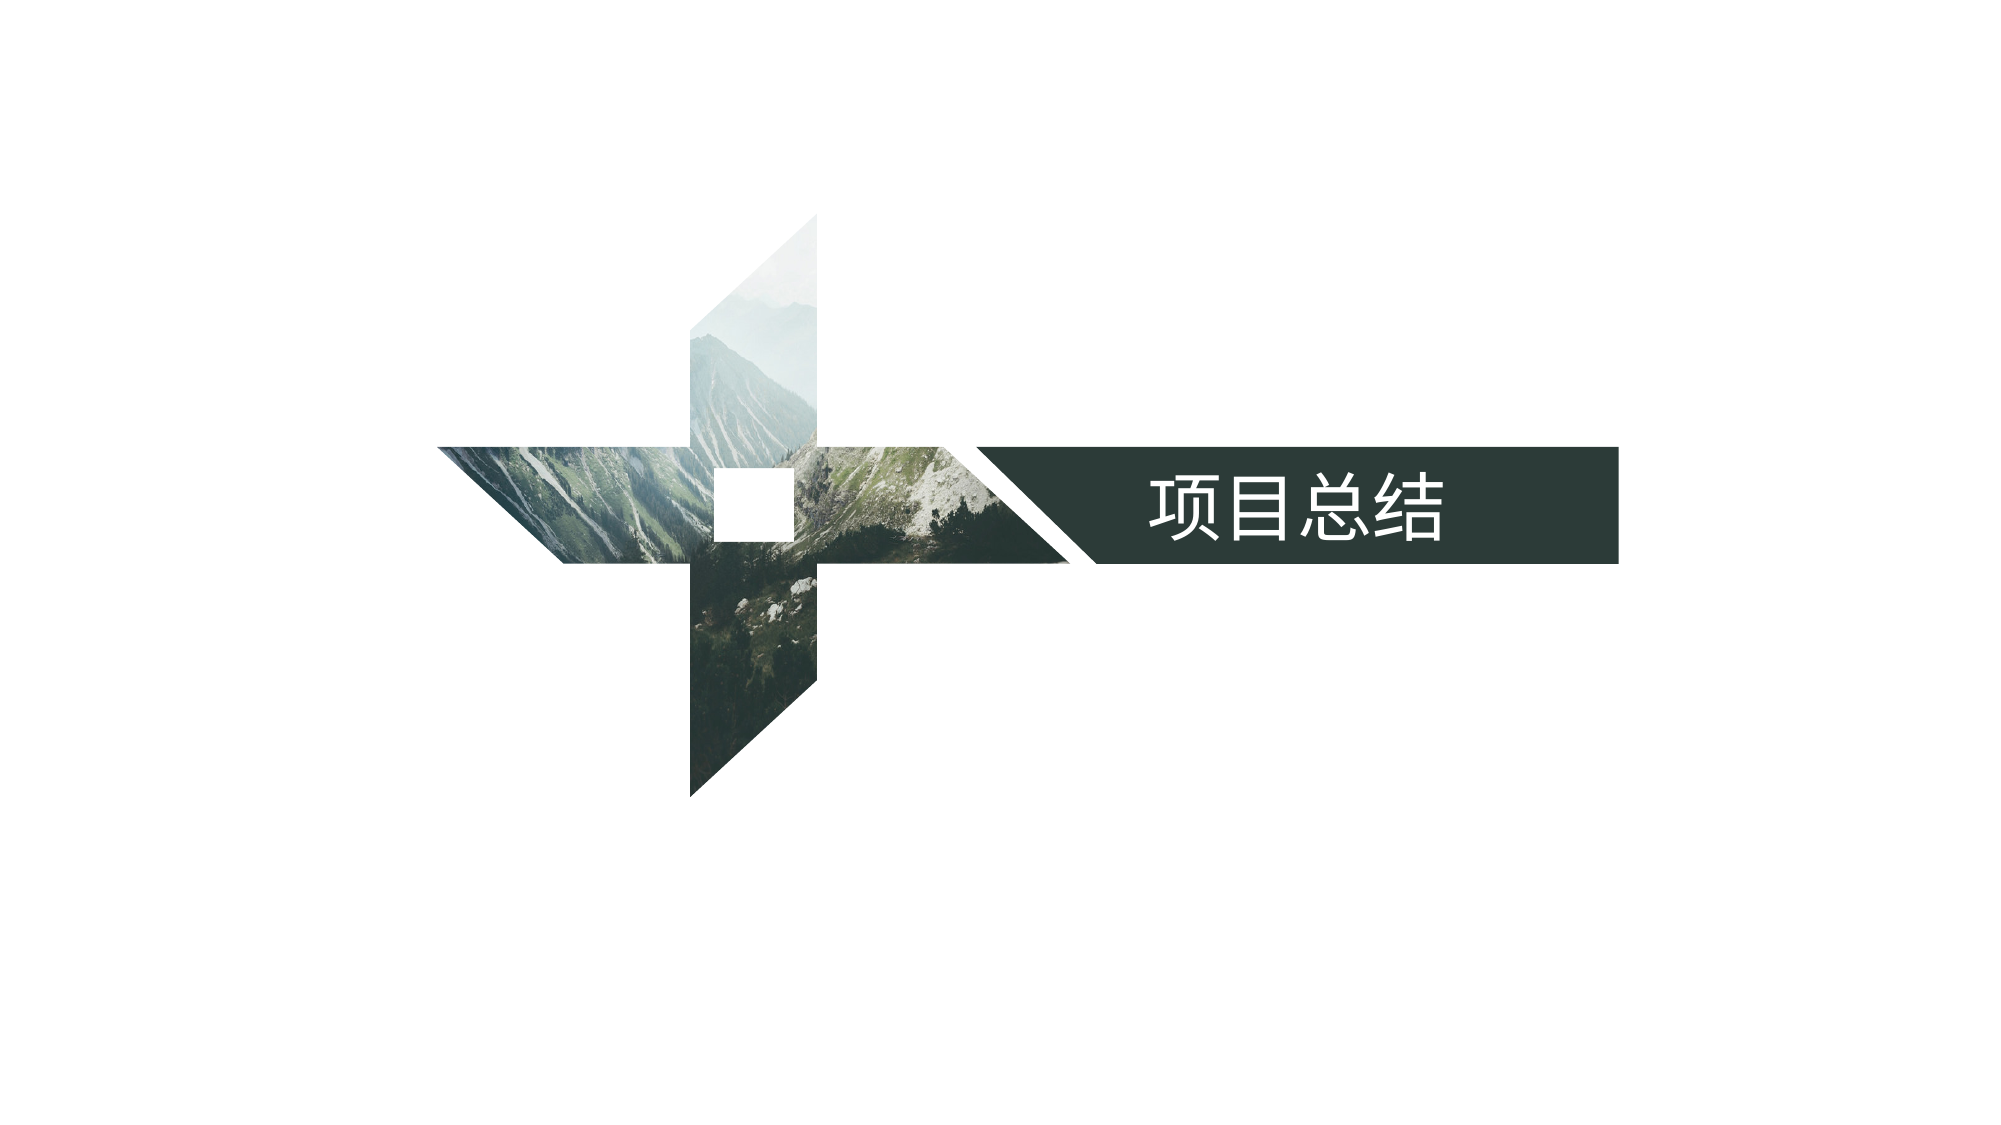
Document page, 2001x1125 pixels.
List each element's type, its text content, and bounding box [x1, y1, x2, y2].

text_box [437, 213, 1071, 798]
text_box 项目总结 [973, 445, 1620, 565]
